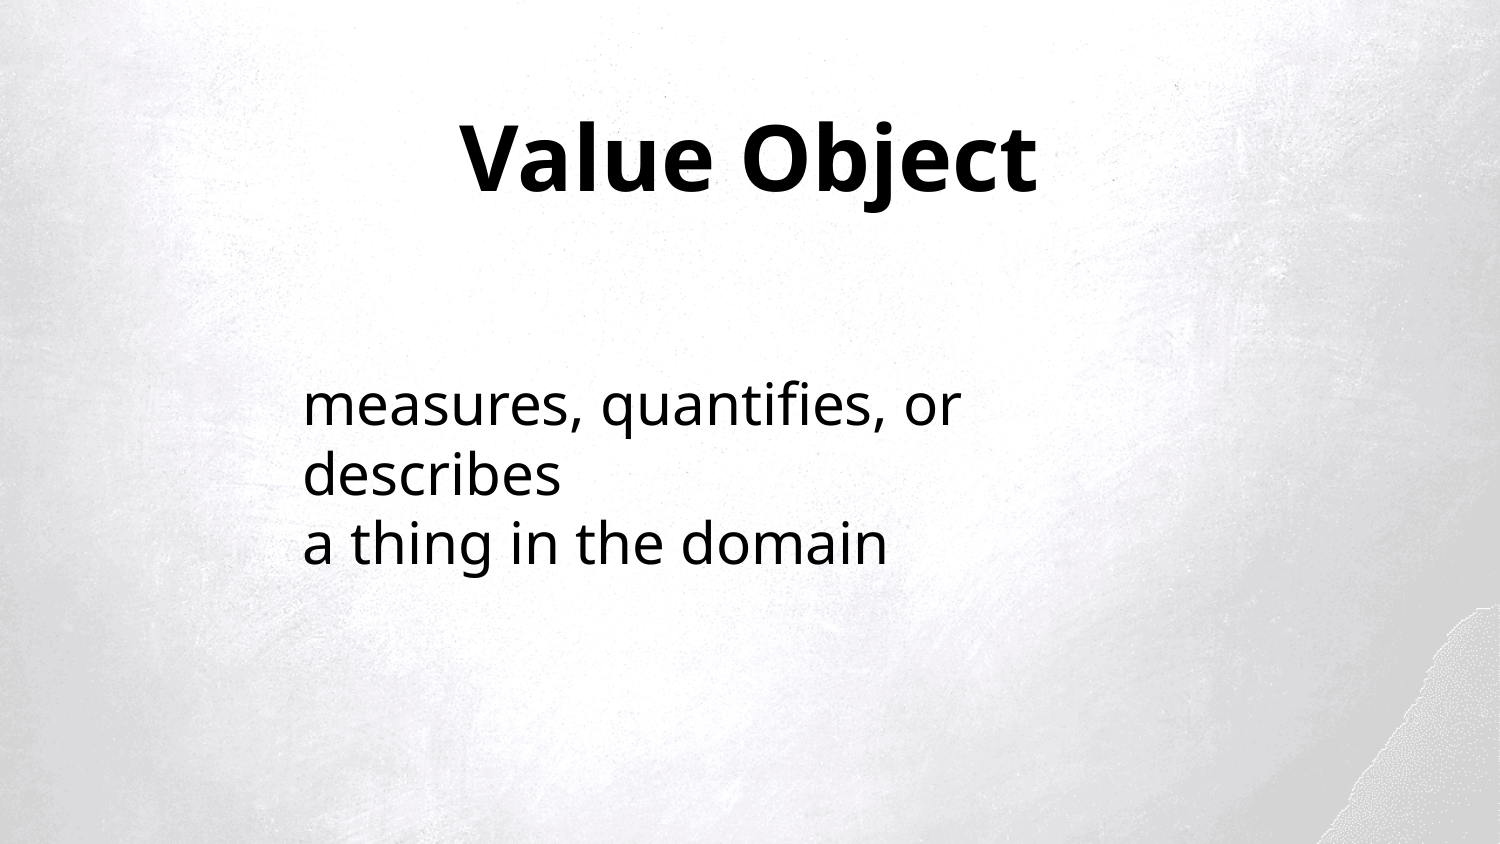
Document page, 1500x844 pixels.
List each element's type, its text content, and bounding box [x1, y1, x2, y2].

text_box Value Object [112, 84, 1388, 275]
text_box measures, quantifies, or describes a thing in the domain [287, 359, 1213, 584]
picture [0, 0, 1500, 844]
